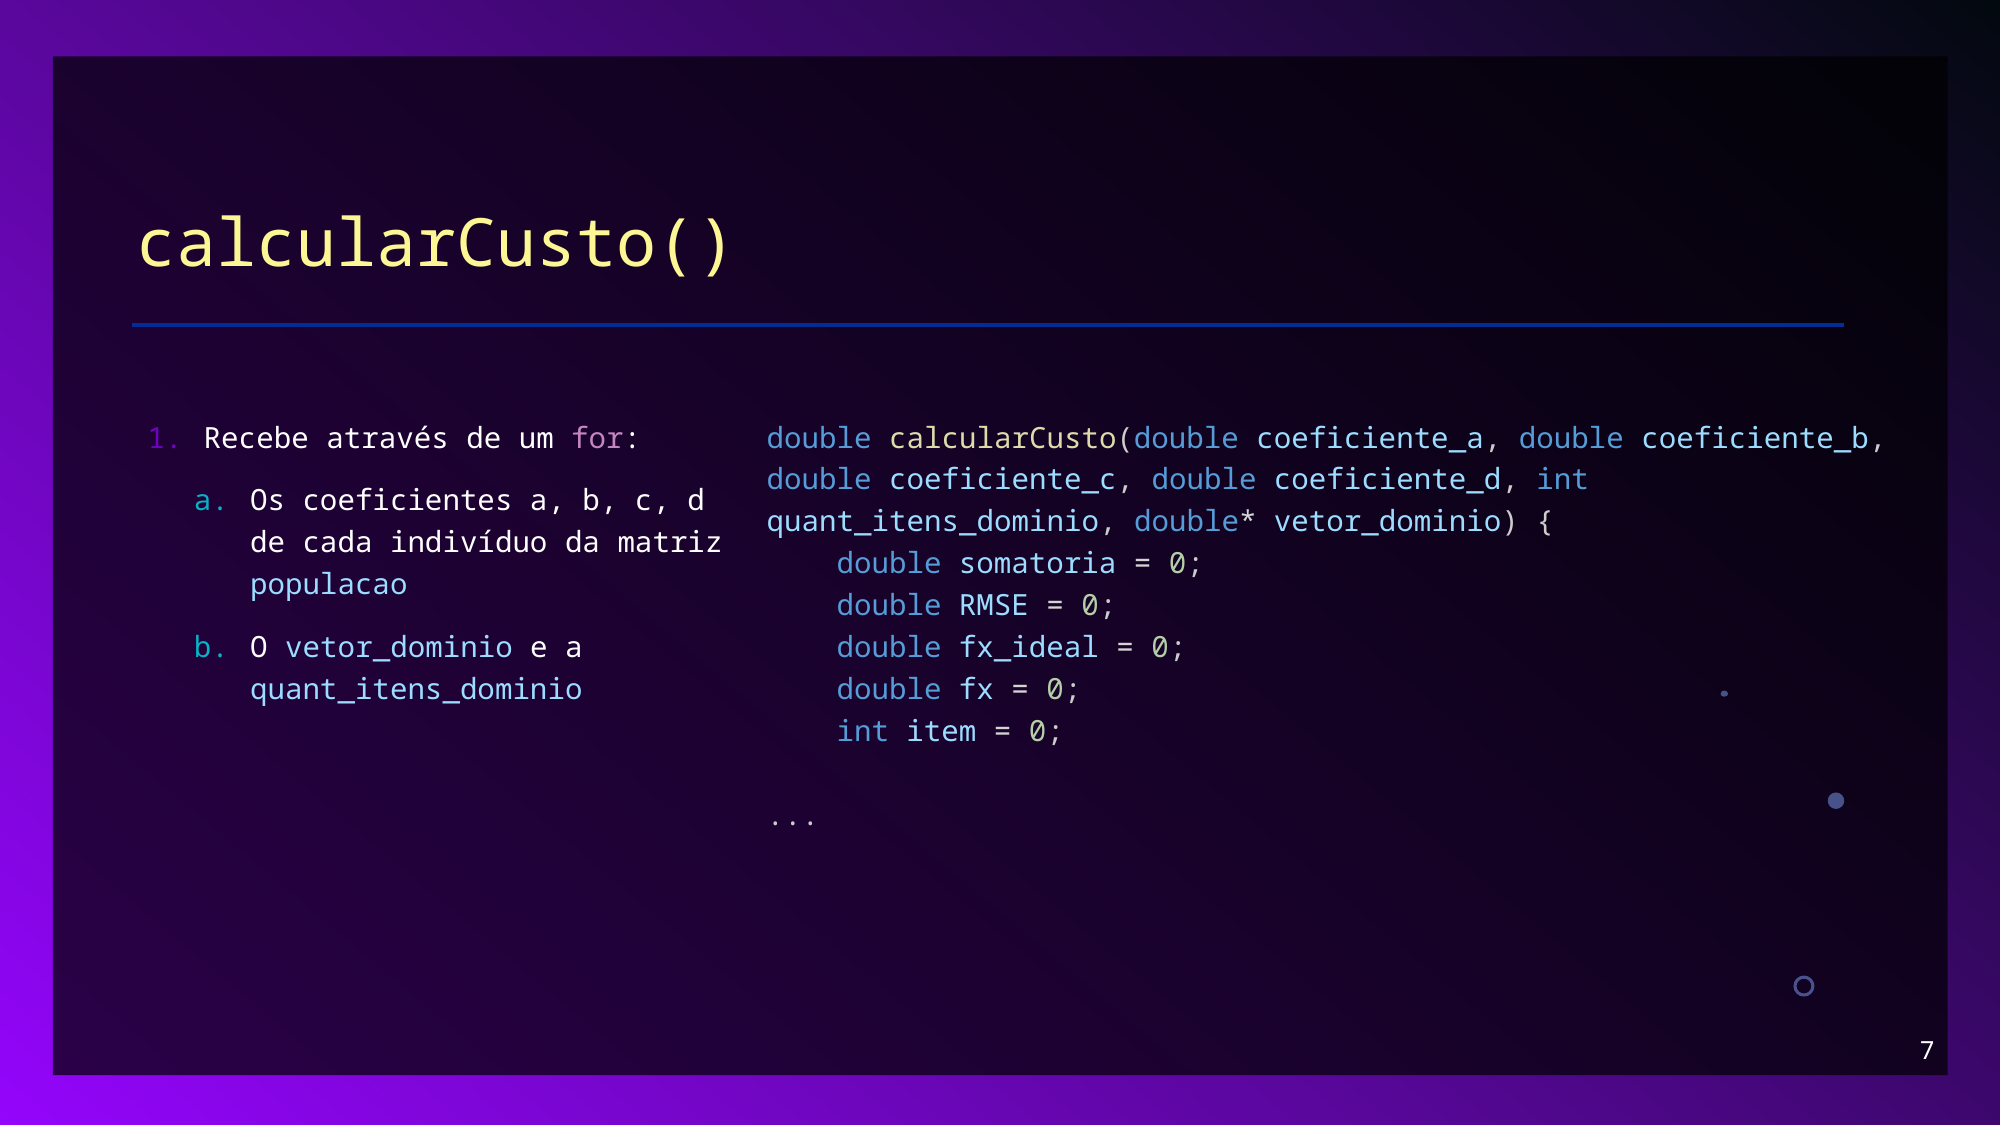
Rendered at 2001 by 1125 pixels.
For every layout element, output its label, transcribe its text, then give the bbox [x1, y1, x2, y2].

list double calcularCusto(double coeficiente_a, double coeficiente_b, double coeficiente_c, double coeficiente_d, int quant_itens_dominio, double* vetor_dominio) { double somatoria = 0; double RMSE = 0; double fx_ideal = 0; double fx = 0; int item = 0; ... [751, 404, 1950, 1016]
list Recebe através de um for: Os coeficientes a, b, c, d de cada indivíduo da matriz populacao O vetor_dominio e a quant_itens_dominio [132, 404, 751, 1016]
slide_number 7 [1499, 1021, 1950, 1082]
title calcularCusto() [121, 70, 1845, 289]
